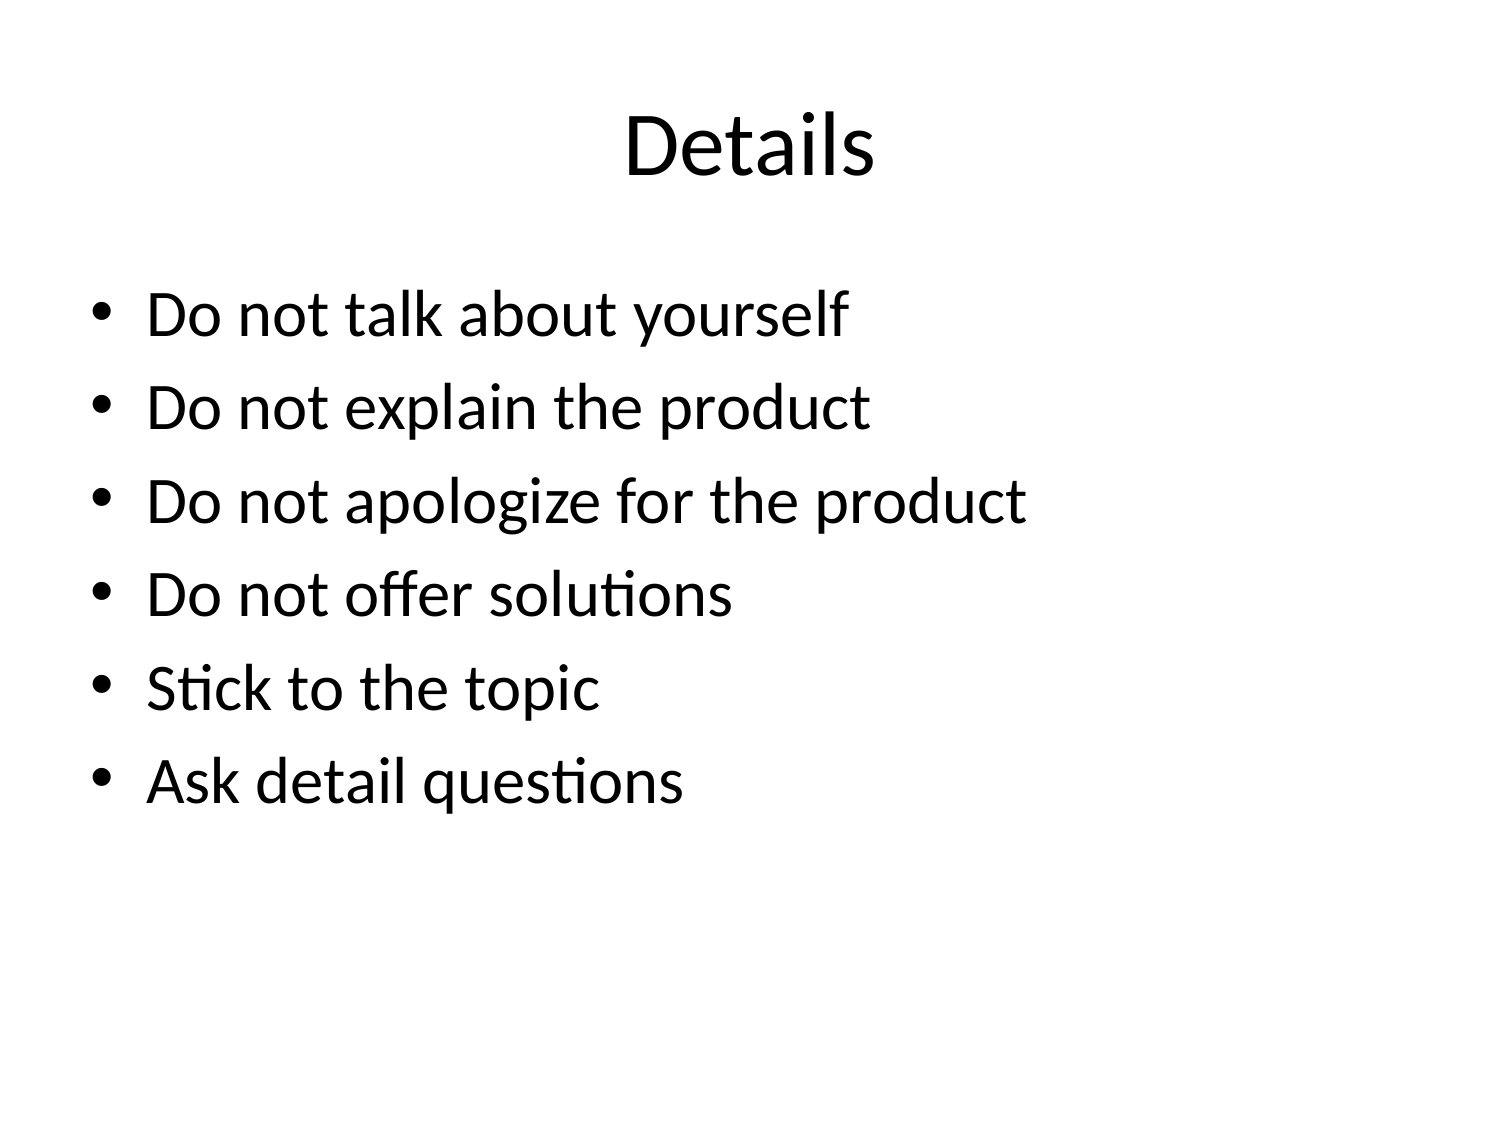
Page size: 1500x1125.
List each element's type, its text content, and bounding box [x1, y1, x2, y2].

title Details [75, 45, 1425, 233]
list Do not talk about yourself Do not explain the product Do not apologize for the product Do not offer solutions Stick to the topic Ask detail questions [75, 262, 1425, 1005]
